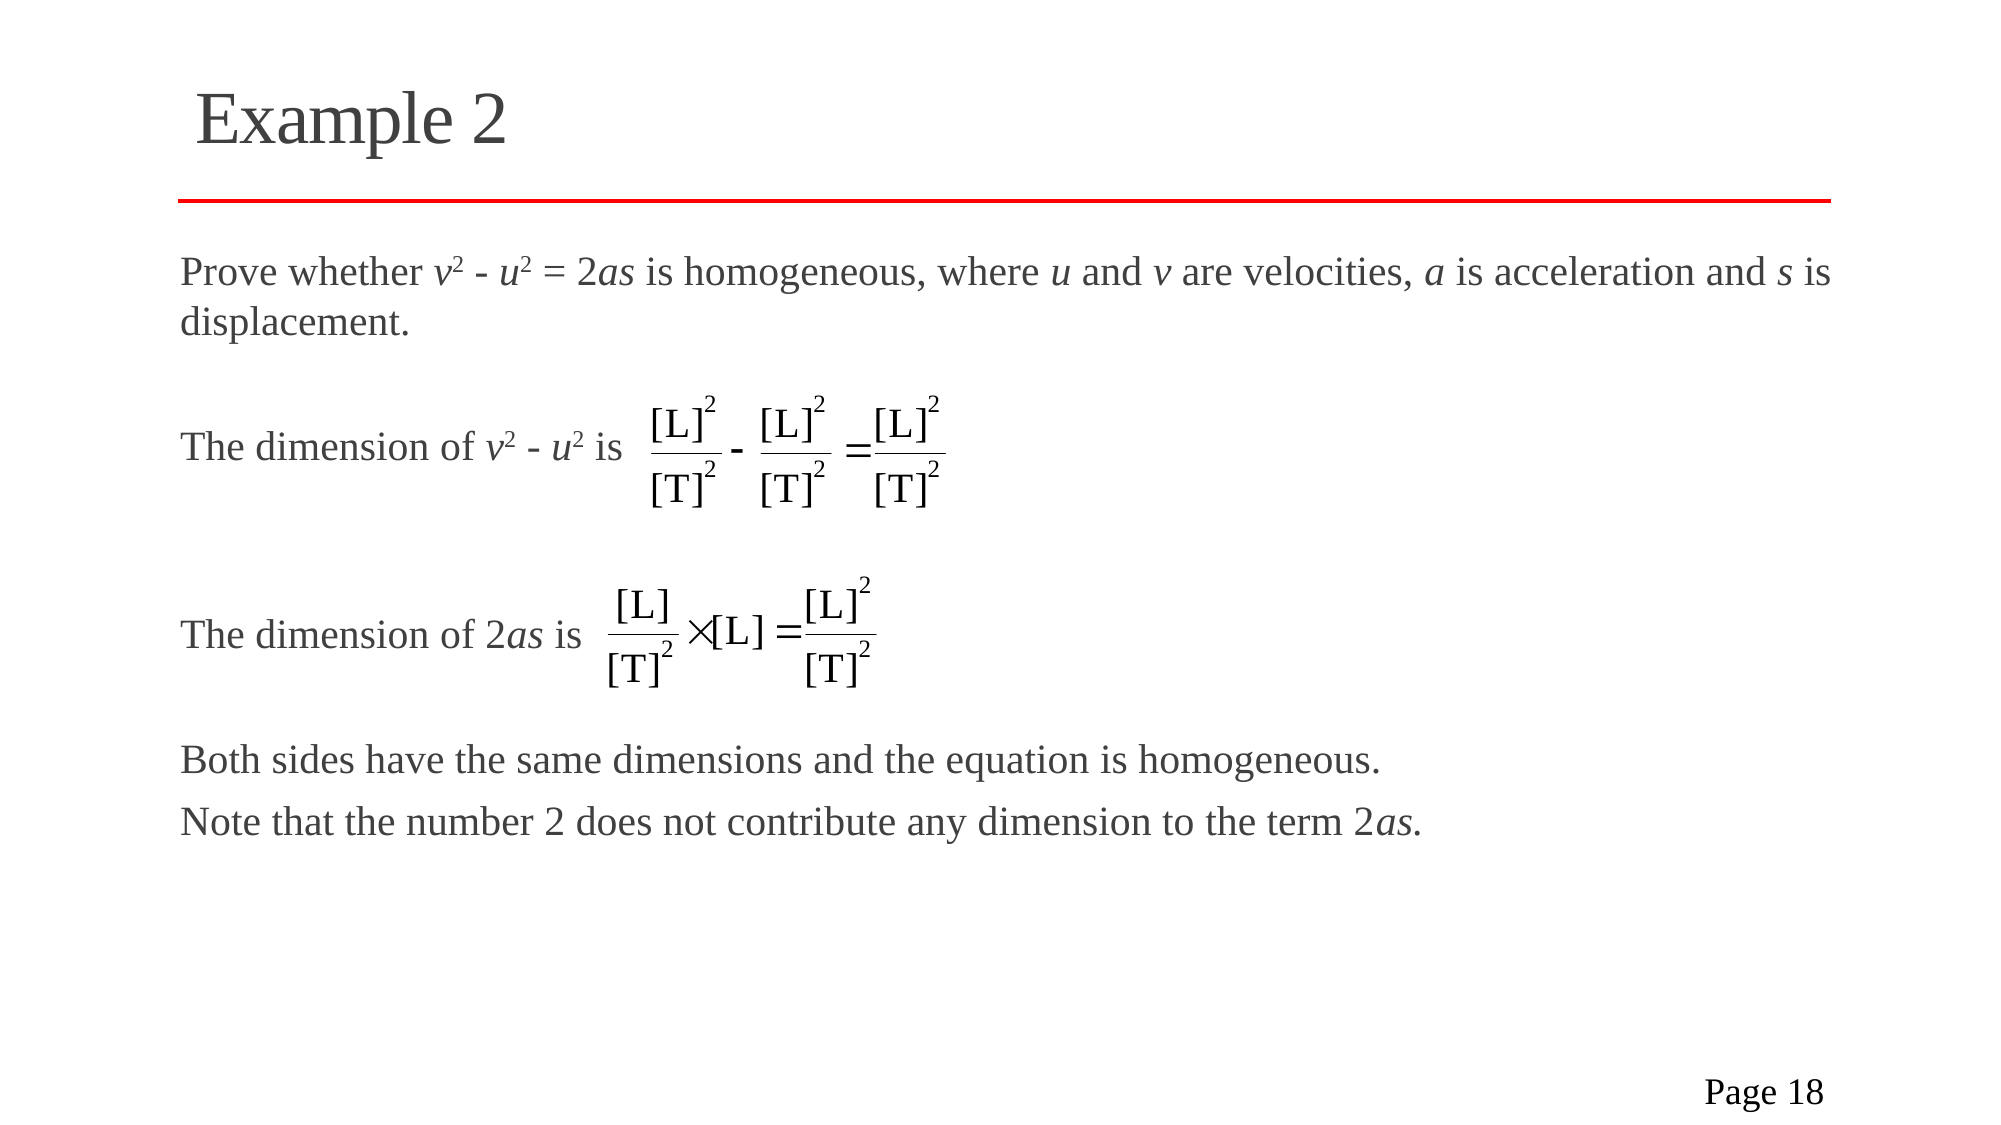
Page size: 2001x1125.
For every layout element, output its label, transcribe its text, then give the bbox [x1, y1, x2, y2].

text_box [646, 388, 953, 517]
title Example 2 [180, 47, 1830, 195]
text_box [603, 569, 882, 697]
list Prove whether v2 - u2 = 2as is homogeneous, where u and v are velocities, a is acceleration and s is displacement. The dimension of v2 - u2 is The dimension of 2as is Both sides have the same dimensions and the equation is homogeneous. Note that the number 2 does not contribute any dimension to the term 2as. [180, 236, 1834, 1004]
slide_number Page 18 [1624, 1059, 1840, 1120]
